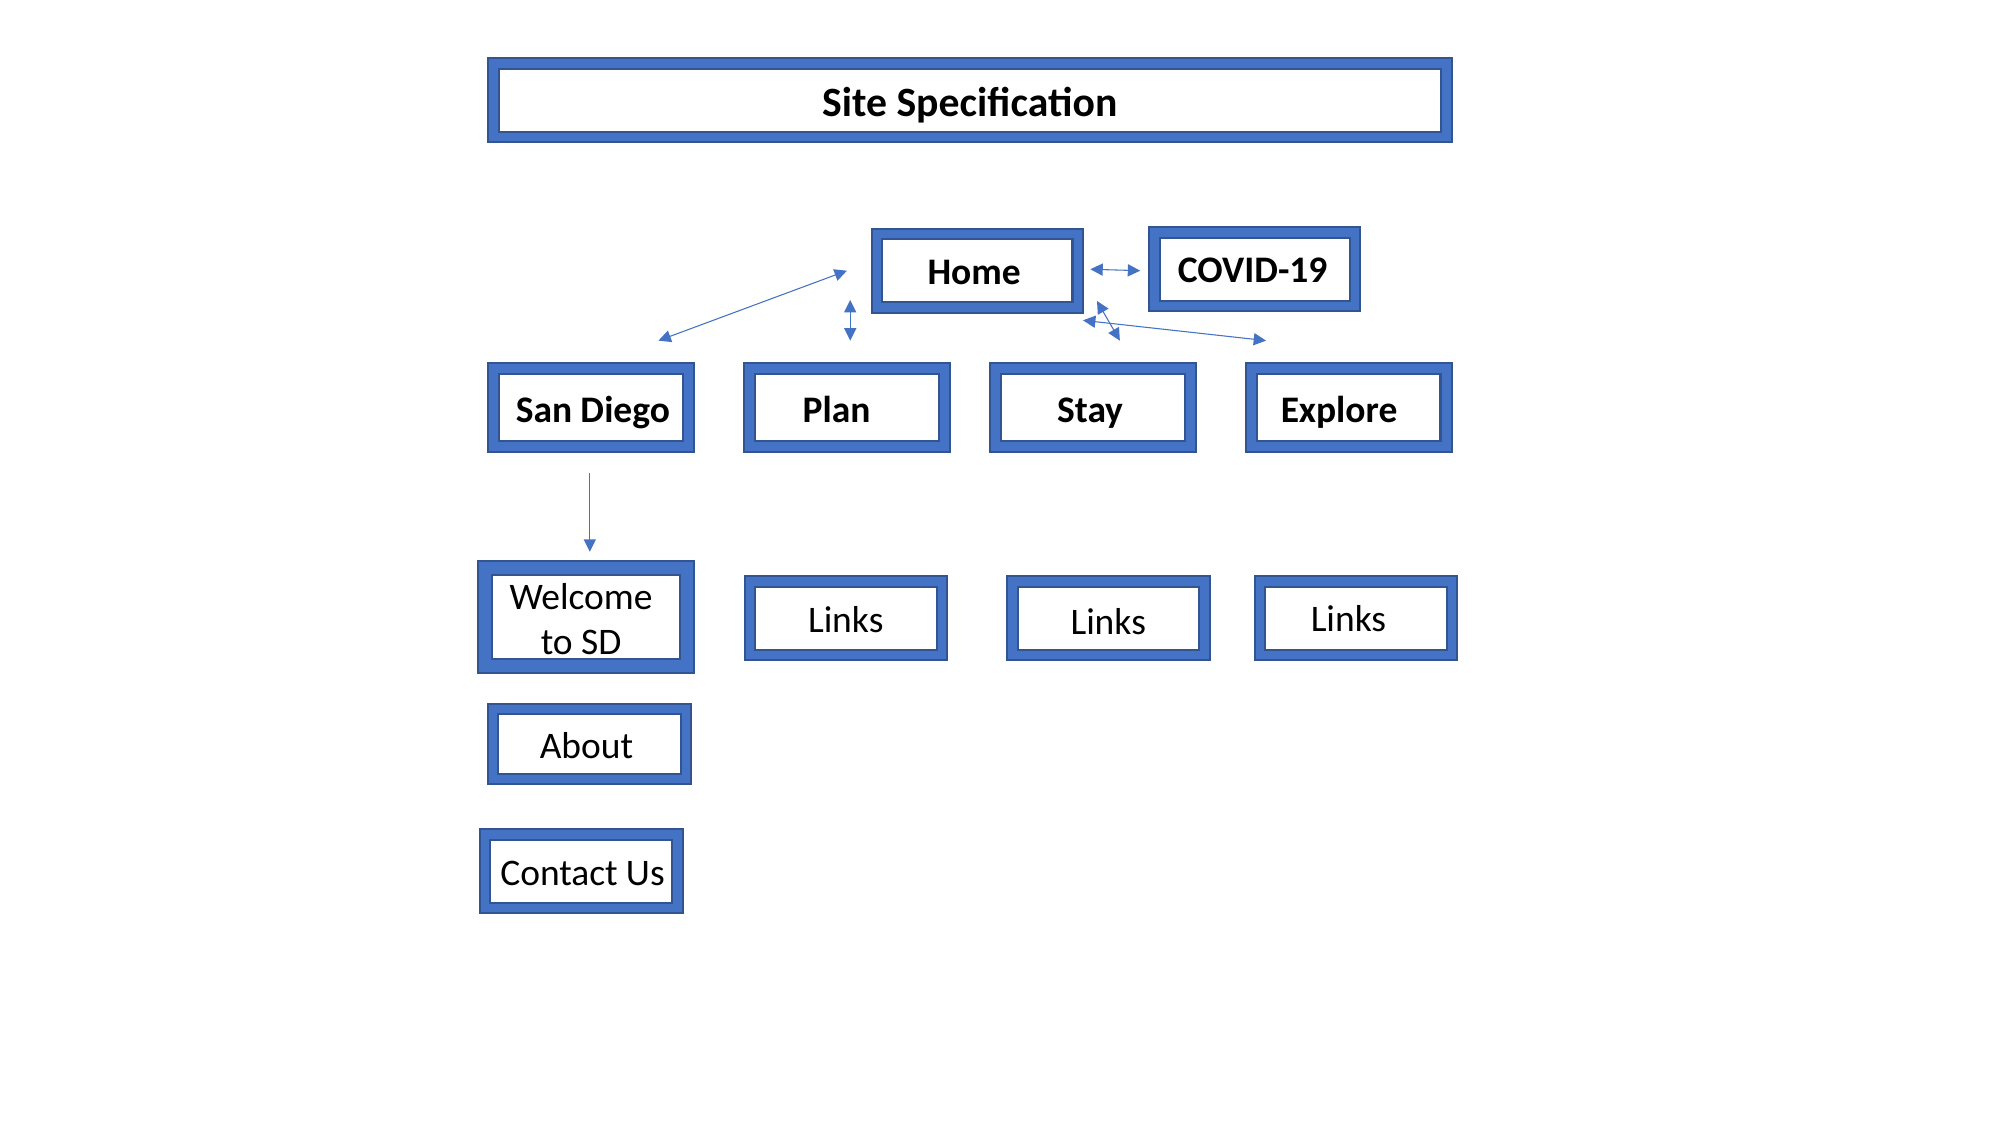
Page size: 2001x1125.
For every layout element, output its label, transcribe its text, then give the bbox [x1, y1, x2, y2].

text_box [1096, 301, 1120, 320]
text_box [477, 560, 695, 674]
text_box Links [1055, 589, 1161, 650]
text_box Home [912, 239, 1043, 300]
text_box [743, 362, 951, 453]
text_box San Diego [501, 377, 704, 438]
text_box COVID-19 [1163, 237, 1370, 297]
text_box [744, 575, 948, 661]
text_box Contact Us [482, 840, 683, 901]
text_box [871, 228, 1084, 314]
text_box [479, 828, 684, 914]
text_box About [474, 713, 700, 774]
text_box [1254, 575, 1458, 661]
text_box Links [1296, 586, 1402, 647]
text_box [487, 774, 692, 785]
text_box [1006, 575, 1211, 661]
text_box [658, 270, 847, 341]
text_box [1245, 362, 1453, 453]
text_box [487, 57, 1453, 143]
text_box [1082, 320, 1267, 341]
text_box Plan [787, 377, 913, 438]
text_box [487, 703, 692, 713]
text_box Explore [1266, 377, 1432, 438]
text_box Welcome to SD [488, 565, 675, 670]
text_box [989, 362, 1197, 453]
text_box [487, 362, 695, 453]
text_box Site Specification [531, 67, 1409, 133]
text_box [1148, 226, 1361, 312]
text_box Links [748, 587, 944, 648]
text_box Stay [1042, 377, 1152, 438]
